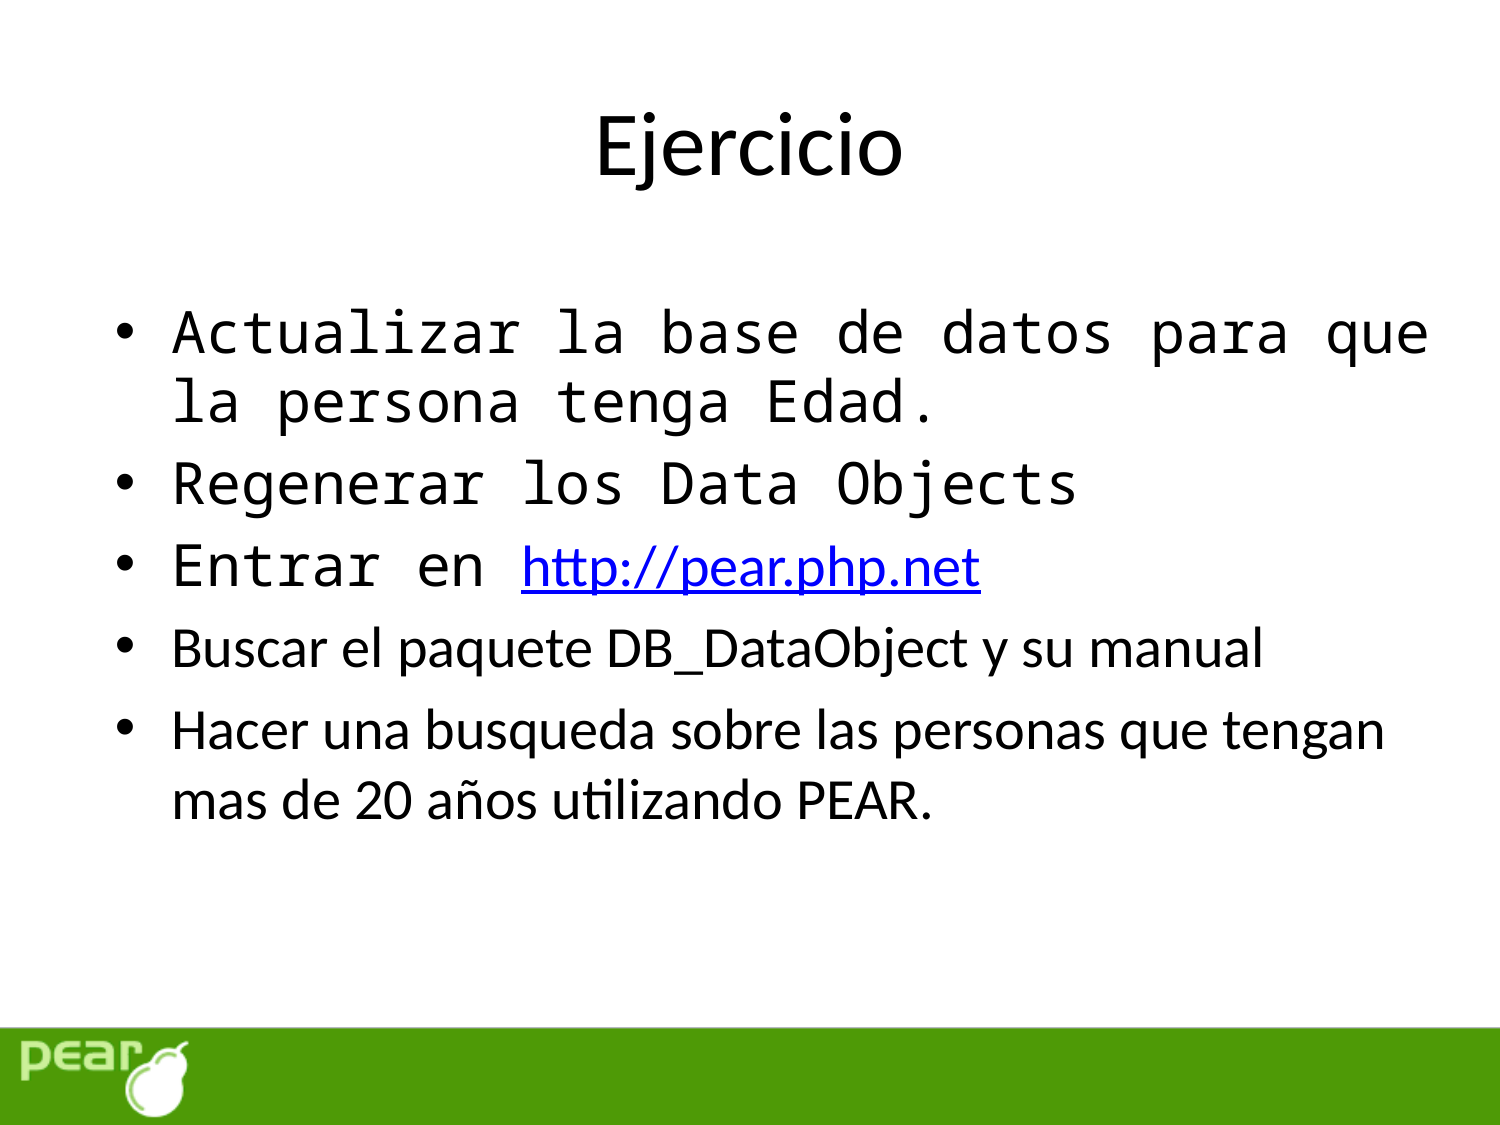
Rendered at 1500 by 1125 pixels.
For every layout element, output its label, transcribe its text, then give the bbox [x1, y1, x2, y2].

picture [0, 1027, 1500, 1125]
text_box Actualizar la base de datos para que la persona tenga Edad. Regenerar los Data Objects Entrar en http://pear.php.net Buscar el paquete DB_DataObject y su manual Hacer una busqueda sobre las personas que tengan mas de 20 años utilizando PEAR. [99, 287, 1450, 1026]
title Ejercicio [75, 45, 1425, 233]
list [75, 262, 1425, 1005]
